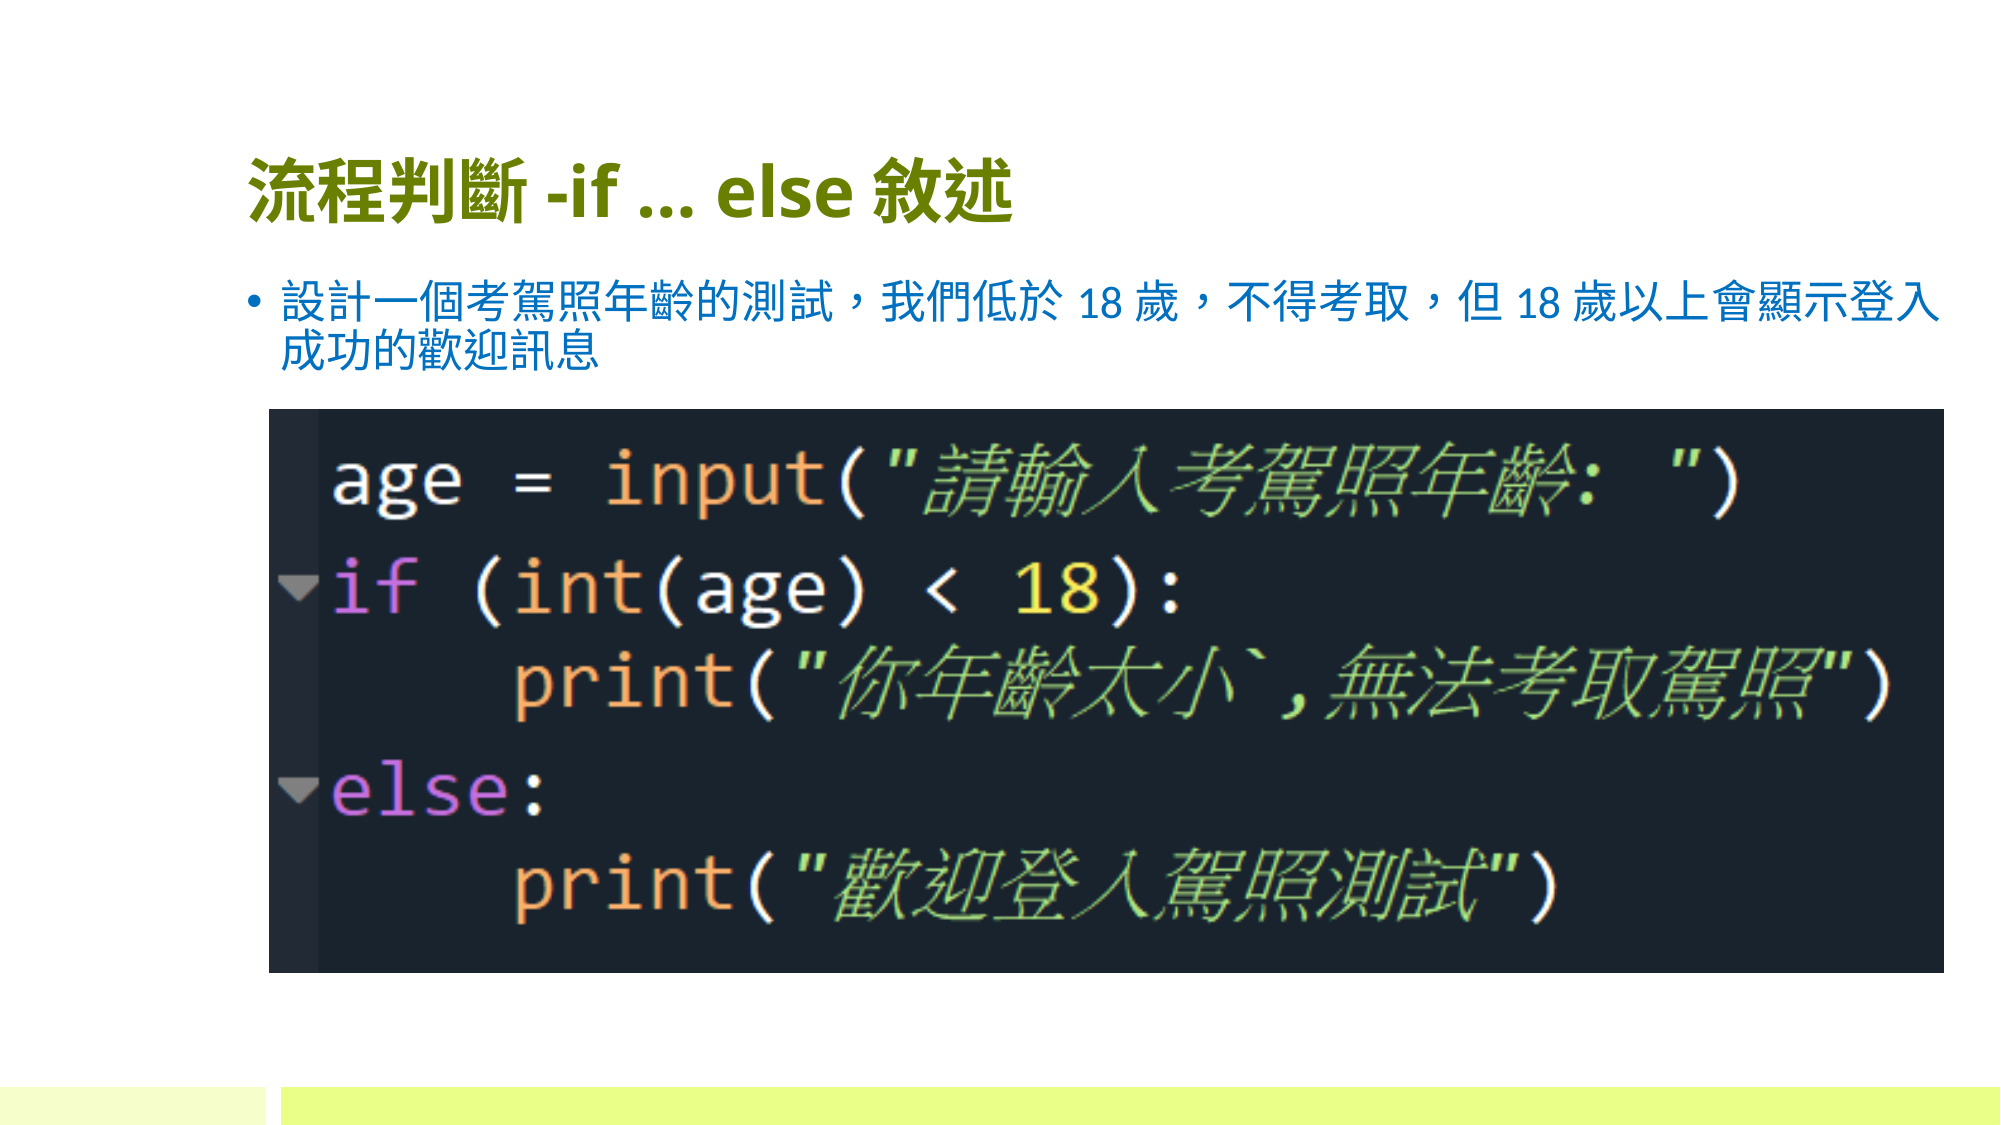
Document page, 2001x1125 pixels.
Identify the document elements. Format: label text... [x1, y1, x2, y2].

picture [269, 409, 1944, 973]
list 設計一個考駕照年齡的測試，我們低於18歲，不得考取，但18歲以上會顯示登入成功的歡迎訊息 [231, 271, 1957, 897]
title 流程判斷-if … else敘述 [231, 45, 1769, 240]
